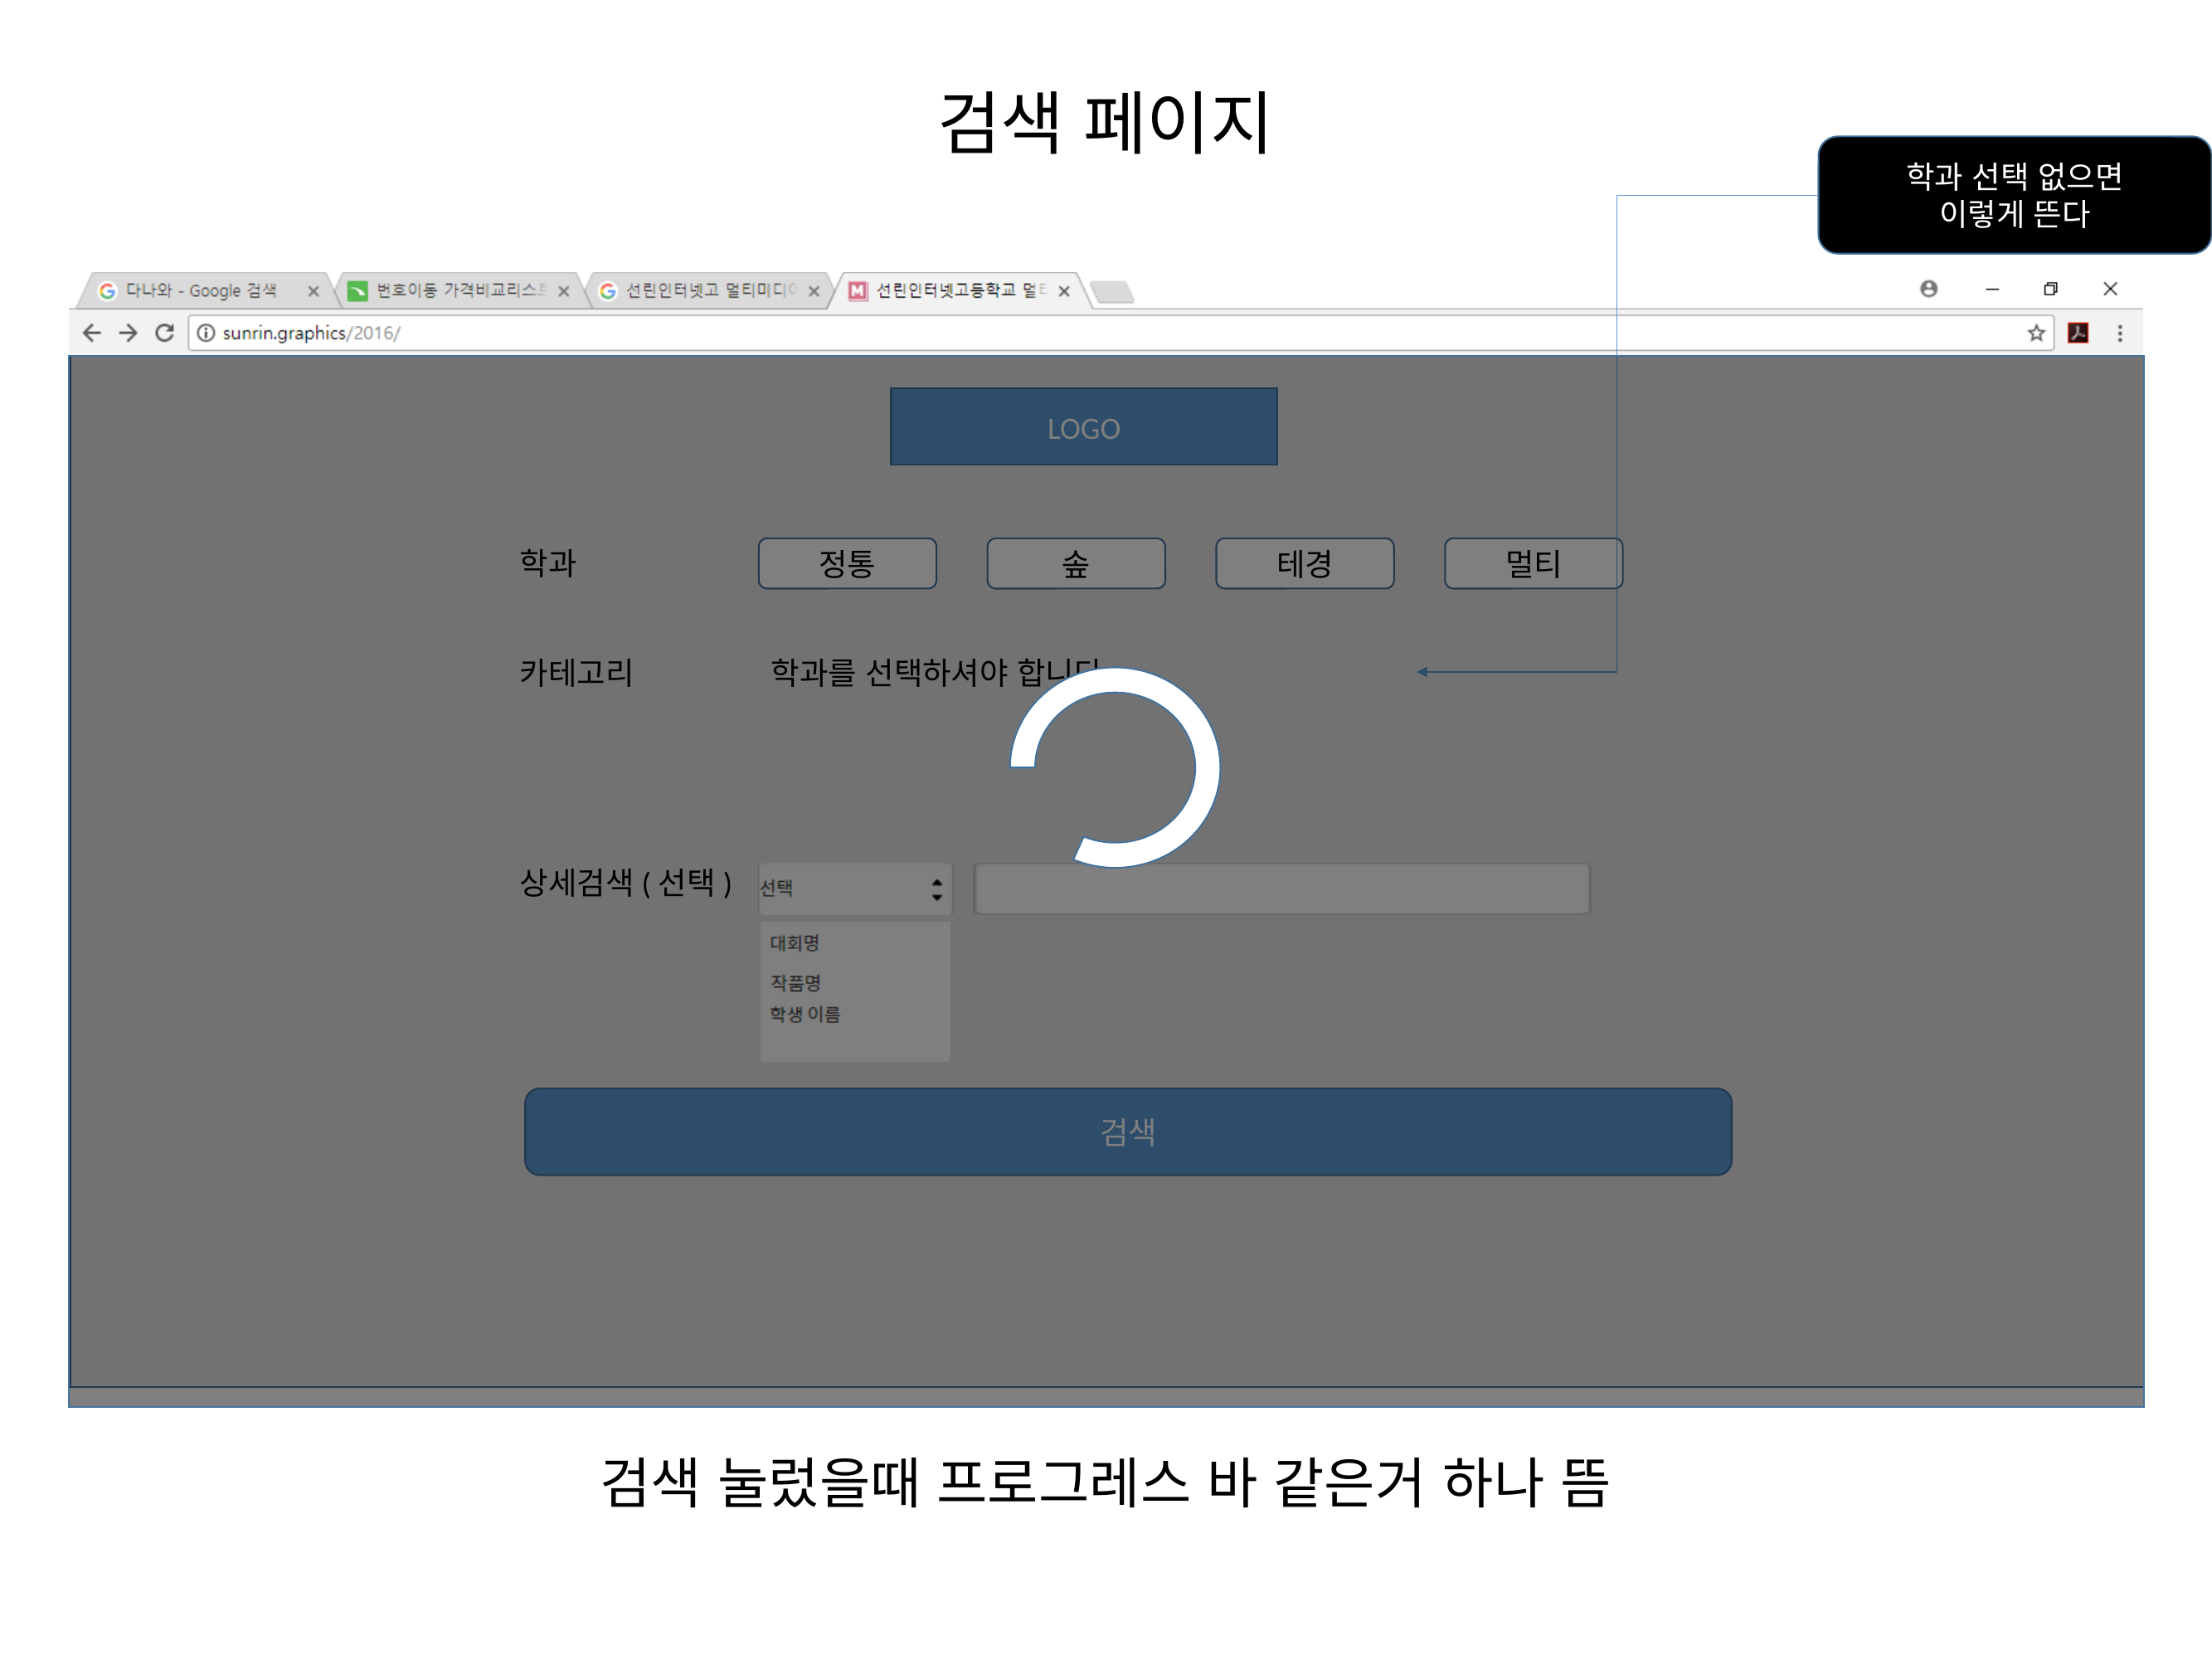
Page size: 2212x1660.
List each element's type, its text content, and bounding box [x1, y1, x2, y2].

text_box 학과 선택 없으면 이렇게 뜬다 [1817, 135, 2212, 255]
text_box 검색 페이지 [0, 73, 2212, 169]
text_box [68, 355, 2145, 1408]
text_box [1417, 195, 1819, 673]
text_box 검색 눌렀을때 프로그레스 바 같은거 하나 뜸 [0, 1442, 2212, 1521]
picture [69, 272, 2143, 1387]
